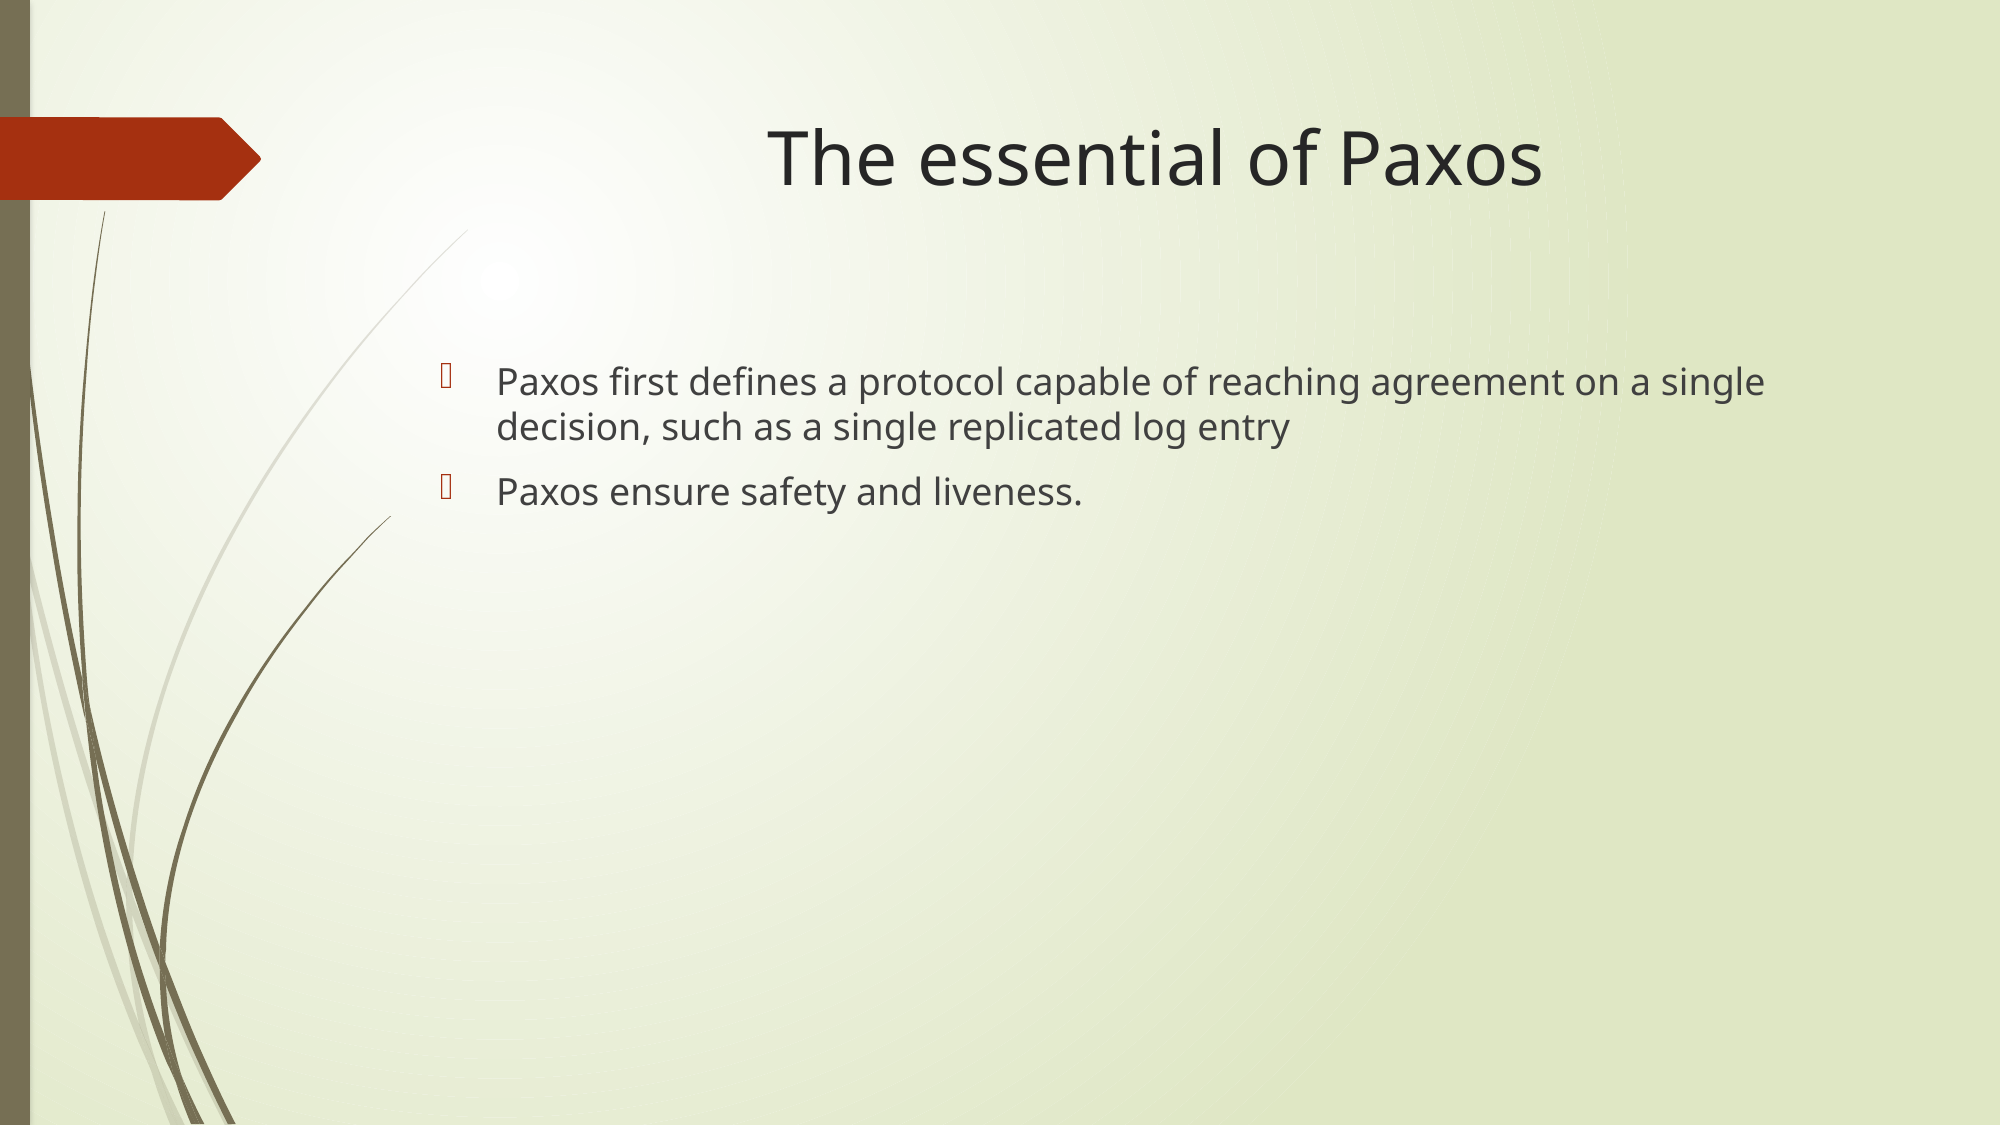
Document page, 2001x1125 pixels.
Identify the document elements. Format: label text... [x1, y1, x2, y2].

list Paxos first defines a protocol capable of reaching agreement on a single decision, such as a single replicated log entry Paxos ensure safety and liveness. [424, 350, 1888, 970]
title The essential of Paxos [425, 102, 1888, 313]
